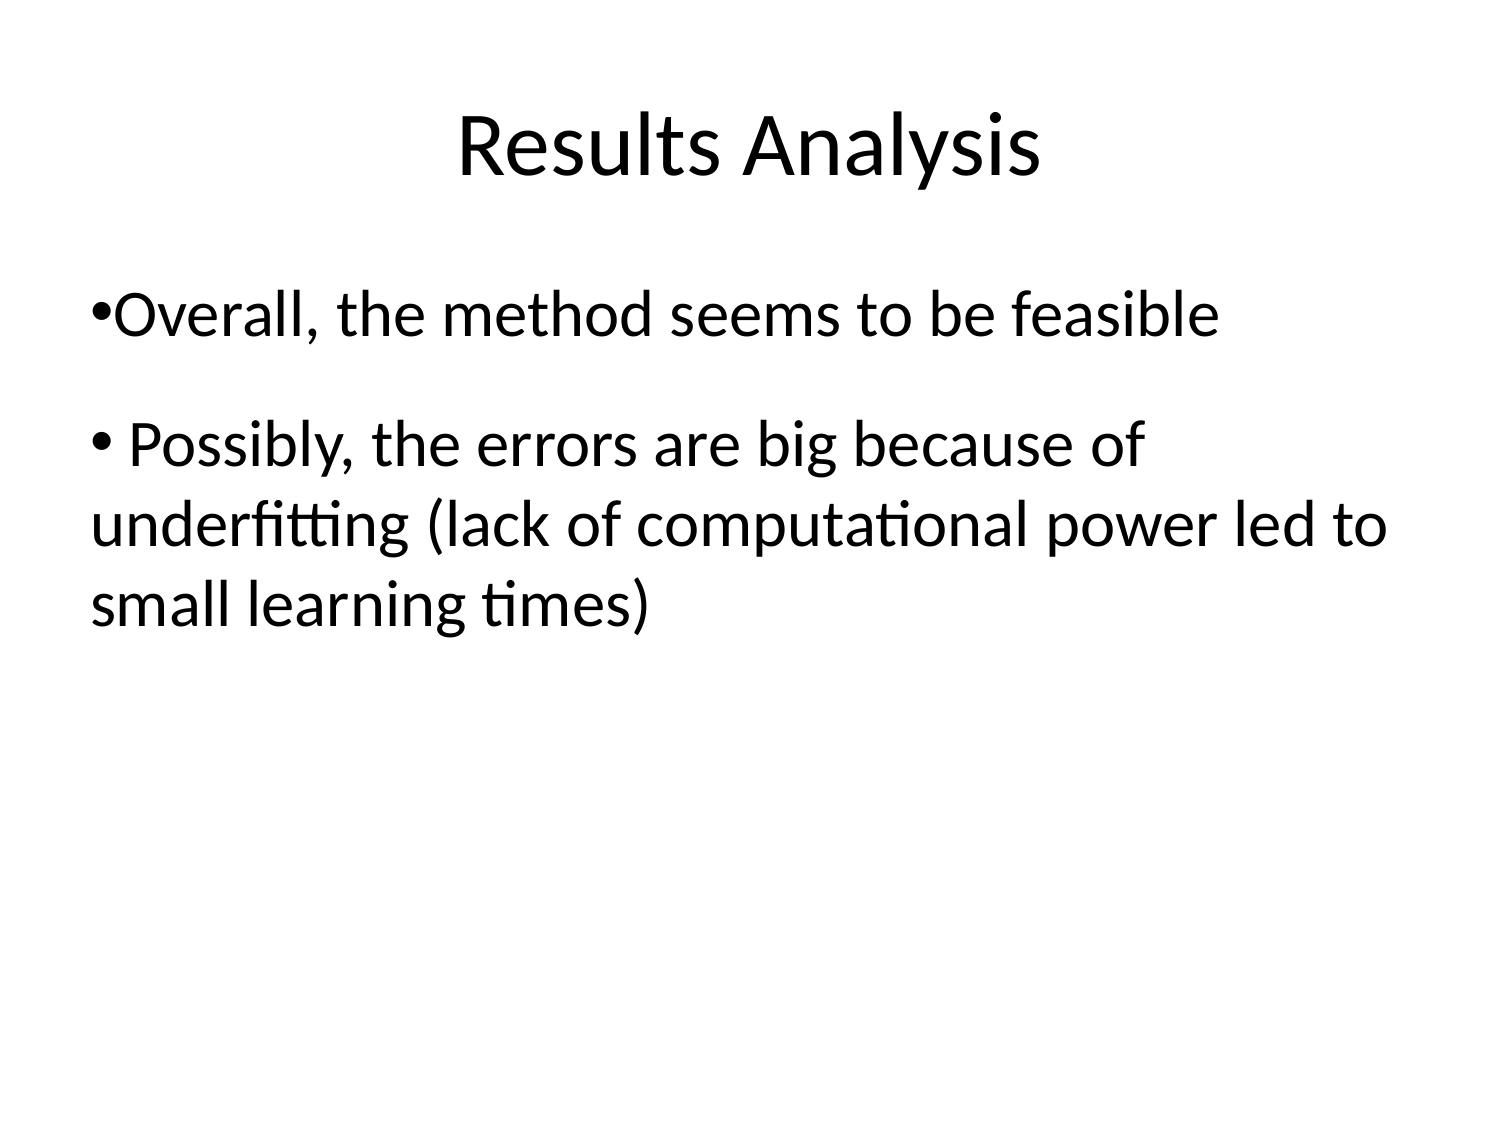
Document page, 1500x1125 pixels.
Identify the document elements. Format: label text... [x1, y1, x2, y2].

list Overall, the method seems to be feasible Possibly, the errors are big because of underfitting (lack of computational power led to small learning times) [75, 262, 1425, 1005]
title Results Analysis [75, 45, 1425, 233]
